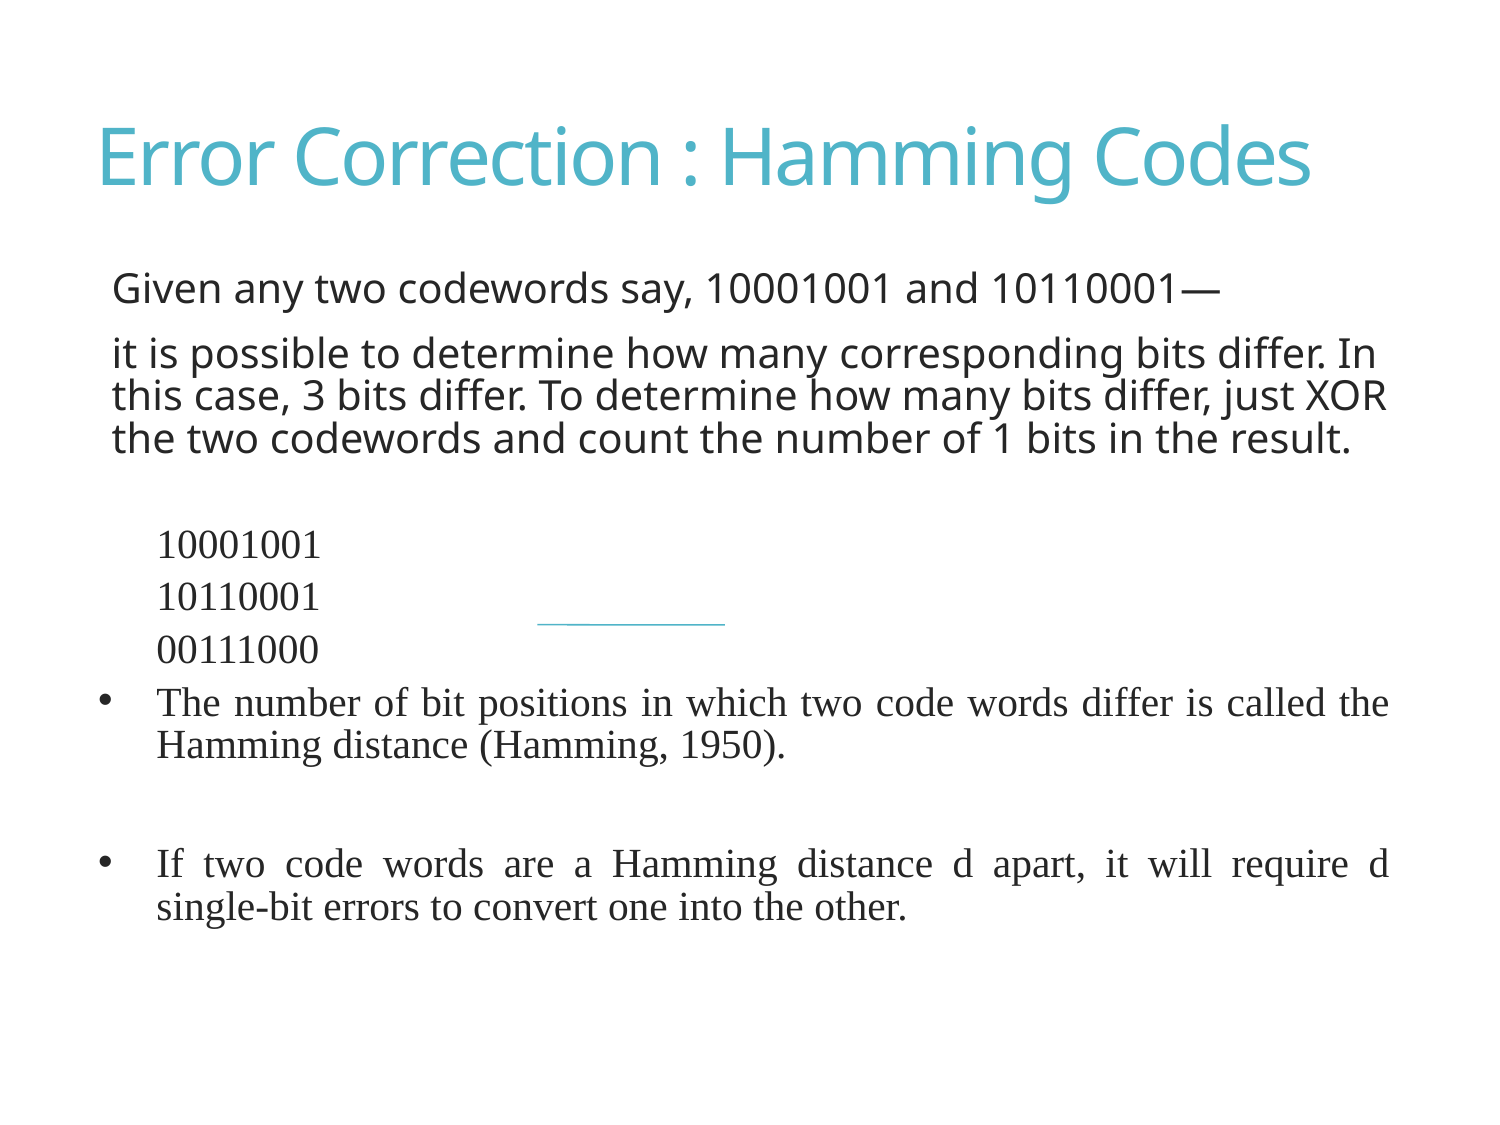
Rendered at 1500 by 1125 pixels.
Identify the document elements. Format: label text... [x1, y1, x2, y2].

title Error Correction : Hamming Codes [80, 81, 1407, 238]
list Given any two codewords say, 10001001 and 10110001— it is possible to determine how many corresponding bits differ. In this case, 3 bits differ. To determine how many bits differ, just XOR the two codewords and count the number of 1 bits in the result. 10001001 10110001 00111000 The number of bit positions in which two code words differ is called the Hamming distance (Hamming, 1950). If two code words are a Hamming distance d apart, it will require d single-bit errors to convert one into the other. [83, 262, 1407, 945]
